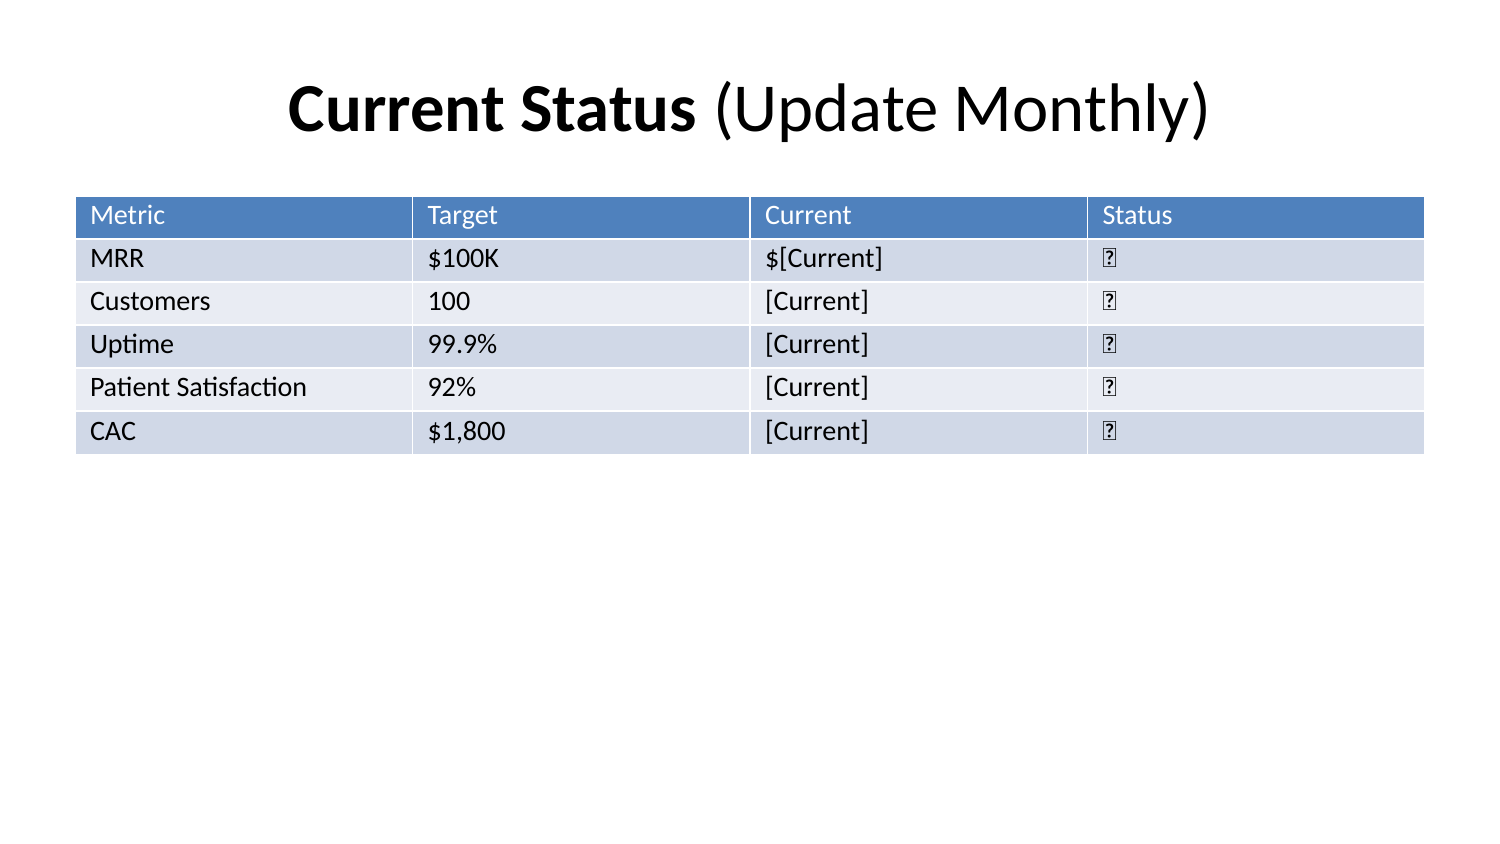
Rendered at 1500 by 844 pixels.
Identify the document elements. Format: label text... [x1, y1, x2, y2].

table_cell 99.9% [413, 326, 749, 367]
table_cell 🔄 [1088, 240, 1424, 281]
table_cell 🔄 [1088, 412, 1424, 454]
table_cell 🔄 [1088, 326, 1424, 367]
table_cell 92% [413, 369, 749, 410]
table_cell $100K [413, 240, 749, 281]
table_cell [Current] [751, 326, 1087, 367]
table_cell $[Current] [751, 240, 1087, 281]
table_header Current [751, 197, 1087, 238]
table_cell 100 [413, 283, 749, 324]
table_cell Uptime [76, 326, 412, 367]
table_header Target [413, 197, 749, 238]
title Current Status (Update Monthly) [75, 33, 1425, 175]
table_cell [Current] [751, 369, 1087, 410]
table_cell $1,800 [413, 412, 749, 454]
table_cell CAC [76, 412, 412, 454]
table_cell Patient Satisfaction [76, 369, 412, 410]
table_header Status [1088, 197, 1424, 238]
table_cell Customers [76, 283, 412, 324]
table_cell 🔄 [1088, 283, 1424, 324]
table_cell 🔄 [1088, 369, 1424, 410]
table_header Metric [76, 197, 412, 238]
table_cell [Current] [751, 412, 1087, 454]
table_cell MRR [76, 240, 412, 281]
table_cell [Current] [751, 283, 1087, 324]
